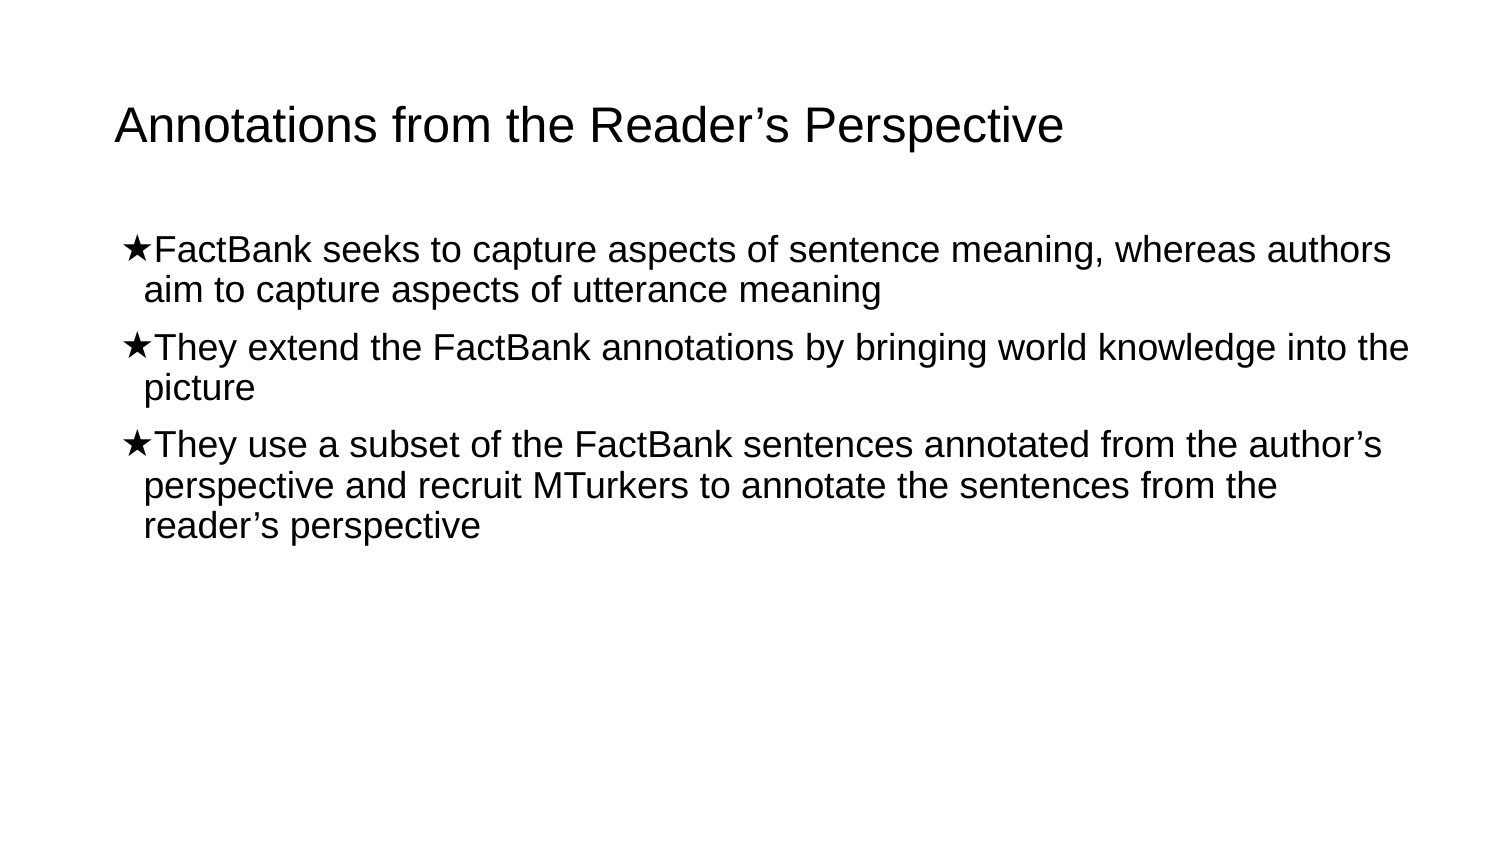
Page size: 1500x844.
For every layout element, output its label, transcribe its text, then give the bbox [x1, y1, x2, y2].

title Annotations from the Reader’s Perspective [103, 44, 1397, 208]
list FactBank seeks to capture aspects of sentence meaning, whereas authors aim to capture aspects of utterance meaning They extend the FactBank annotations by bringing world knowledge into the picture They use a subset of the FactBank sentences annotated from the author’s perspective and recruit MTurkers to annotate the sentences from the reader’s perspective [103, 224, 1427, 789]
